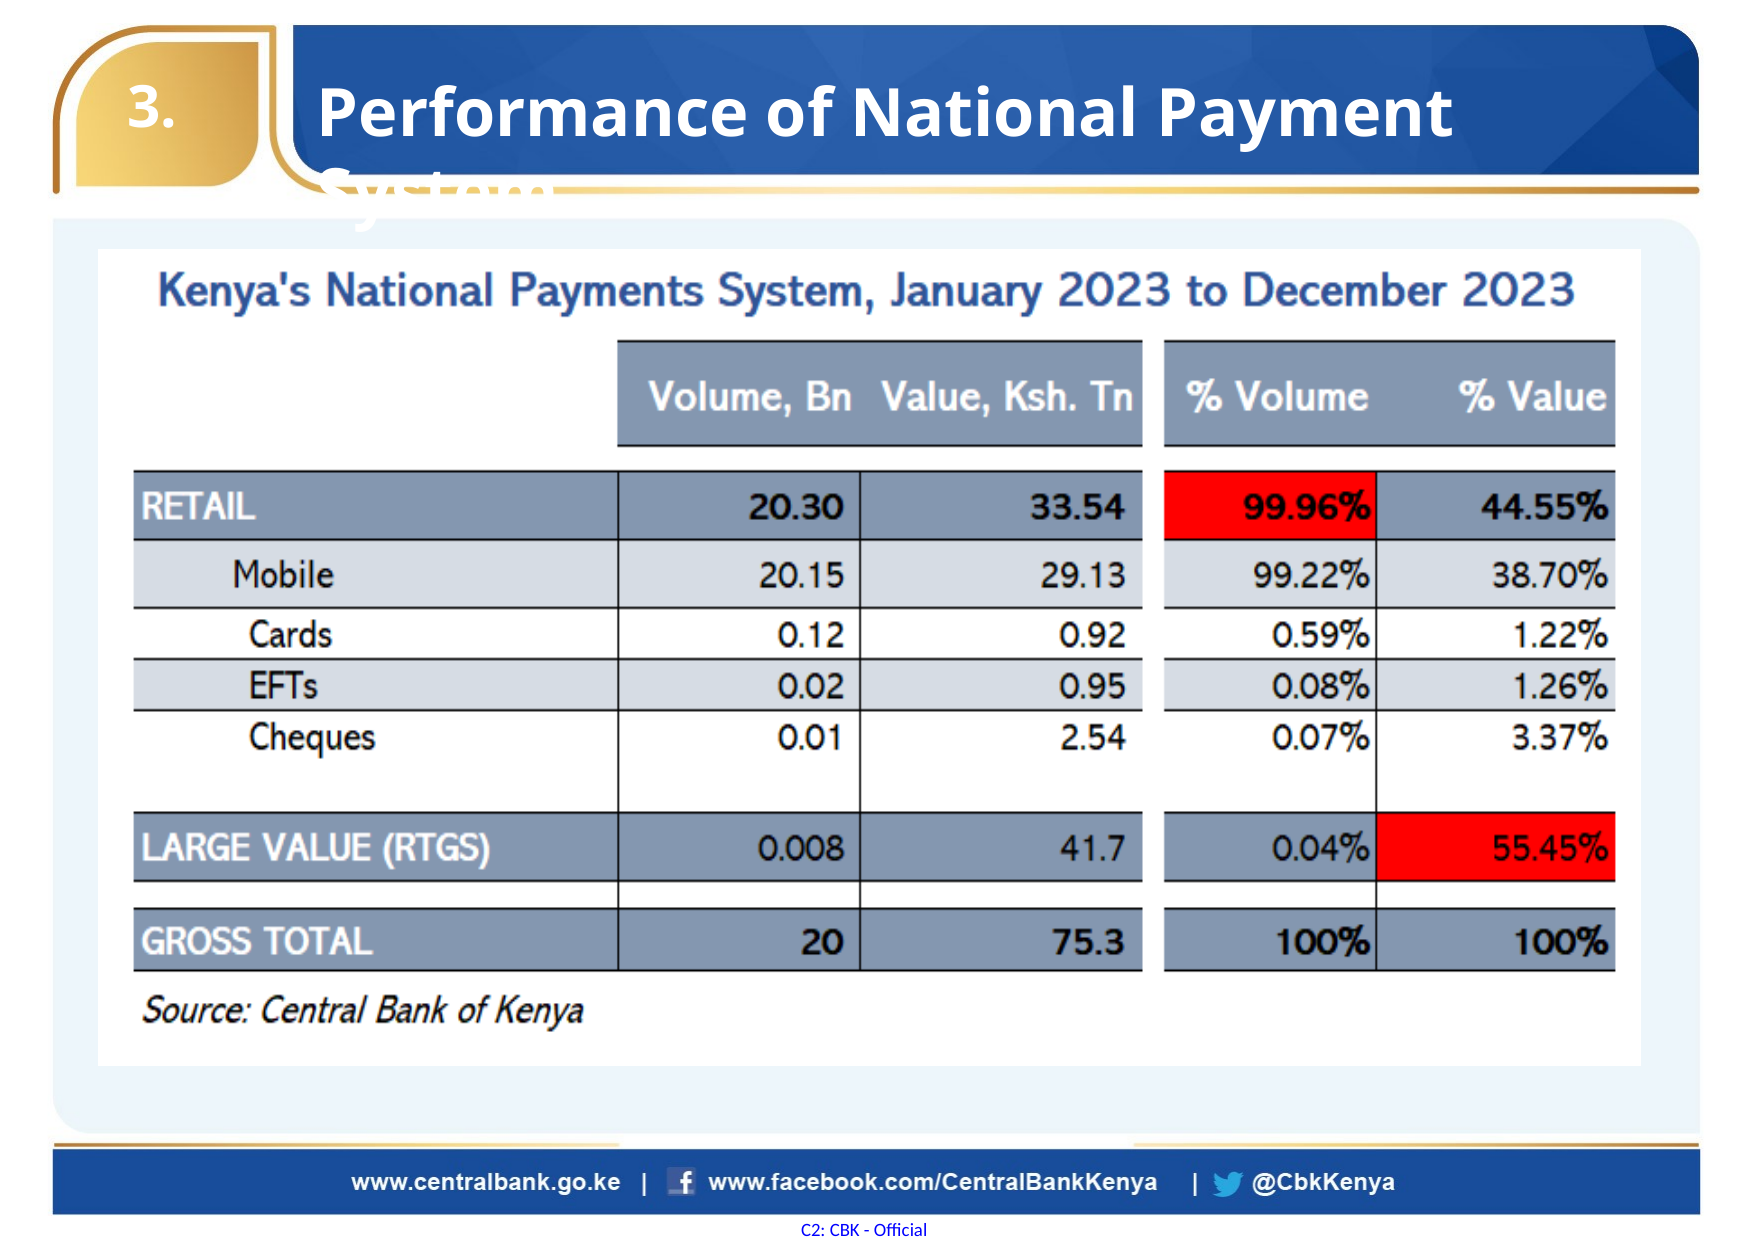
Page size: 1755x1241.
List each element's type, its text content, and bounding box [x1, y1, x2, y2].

title 3. [127, 68, 215, 140]
picture [47, 23, 1704, 1216]
text_box Performance of National Payment System [314, 67, 1628, 230]
